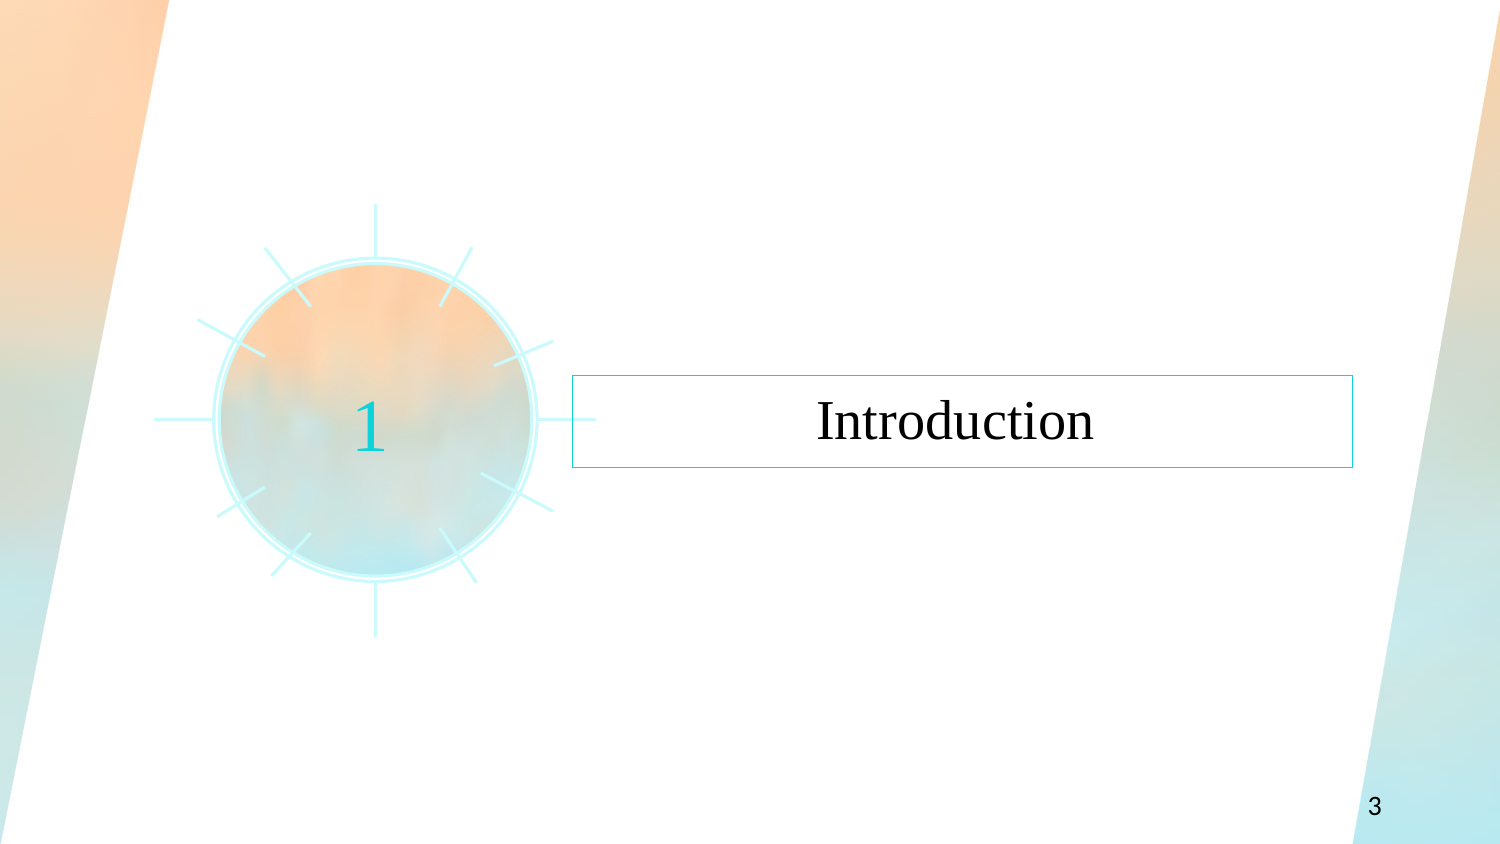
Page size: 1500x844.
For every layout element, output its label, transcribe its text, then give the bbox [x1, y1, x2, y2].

picture [0, 0, 1500, 844]
text_box Introduction [572, 375, 1353, 468]
text_box 1 [336, 368, 408, 474]
text_box 3 [1059, 782, 1397, 827]
